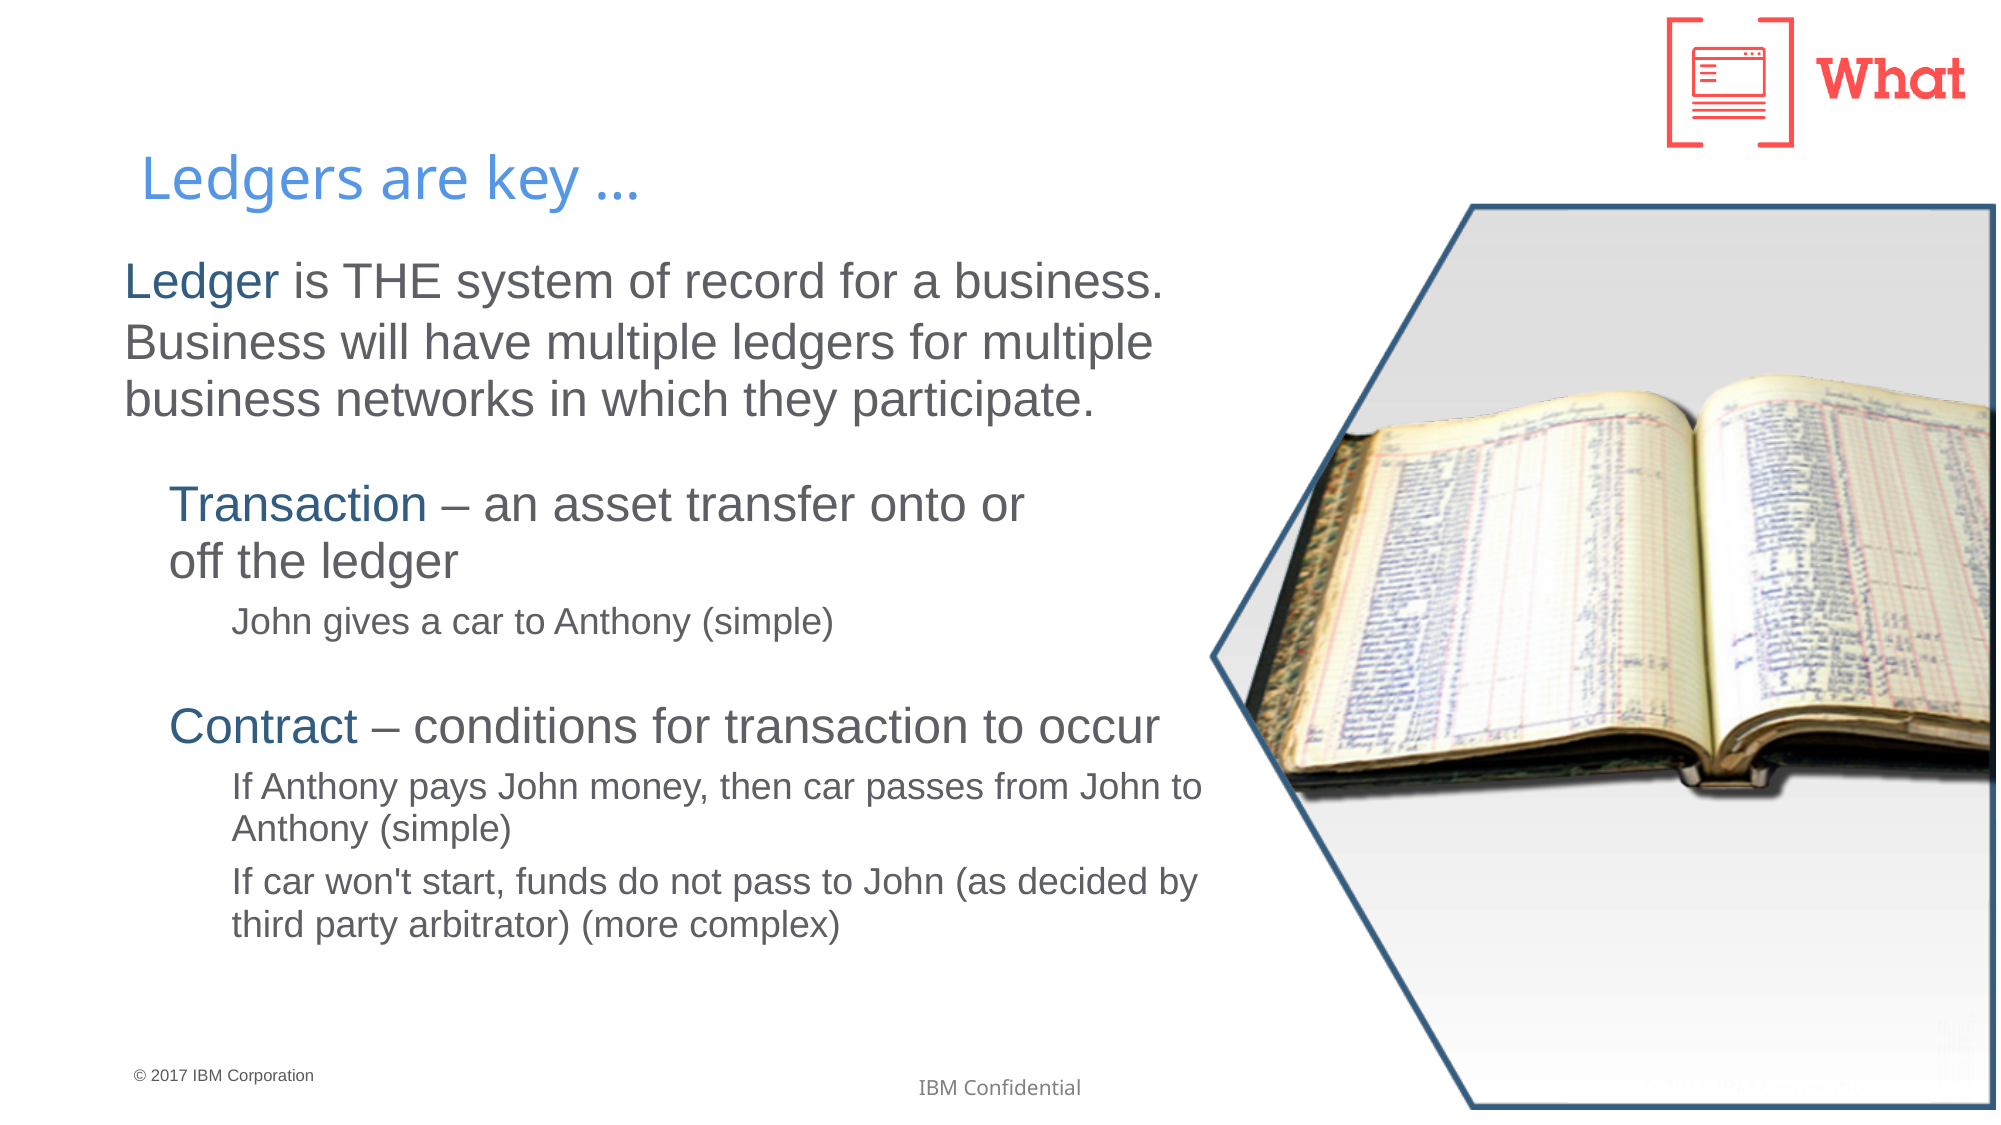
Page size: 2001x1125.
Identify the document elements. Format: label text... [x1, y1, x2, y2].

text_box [1666, 17, 1973, 148]
text_box Contract – conditions for transaction to occur If Anthony pays John money, then car passes from John to Anthony (simple) If car won't start, funds do not pass to John (as decided by third party arbitrator) (more complex) [123, 690, 1199, 954]
title Ledgers are key … [132, 132, 1201, 218]
picture [1205, 130, 1996, 1110]
text_box Ledger is THE system of record for a business. Business will have multiple ledgers for multiple business networks in which they participate. [116, 245, 1199, 435]
text_box Transaction – an asset transfer onto or off the ledger John gives a car to Anthony (simple) [123, 468, 1140, 651]
